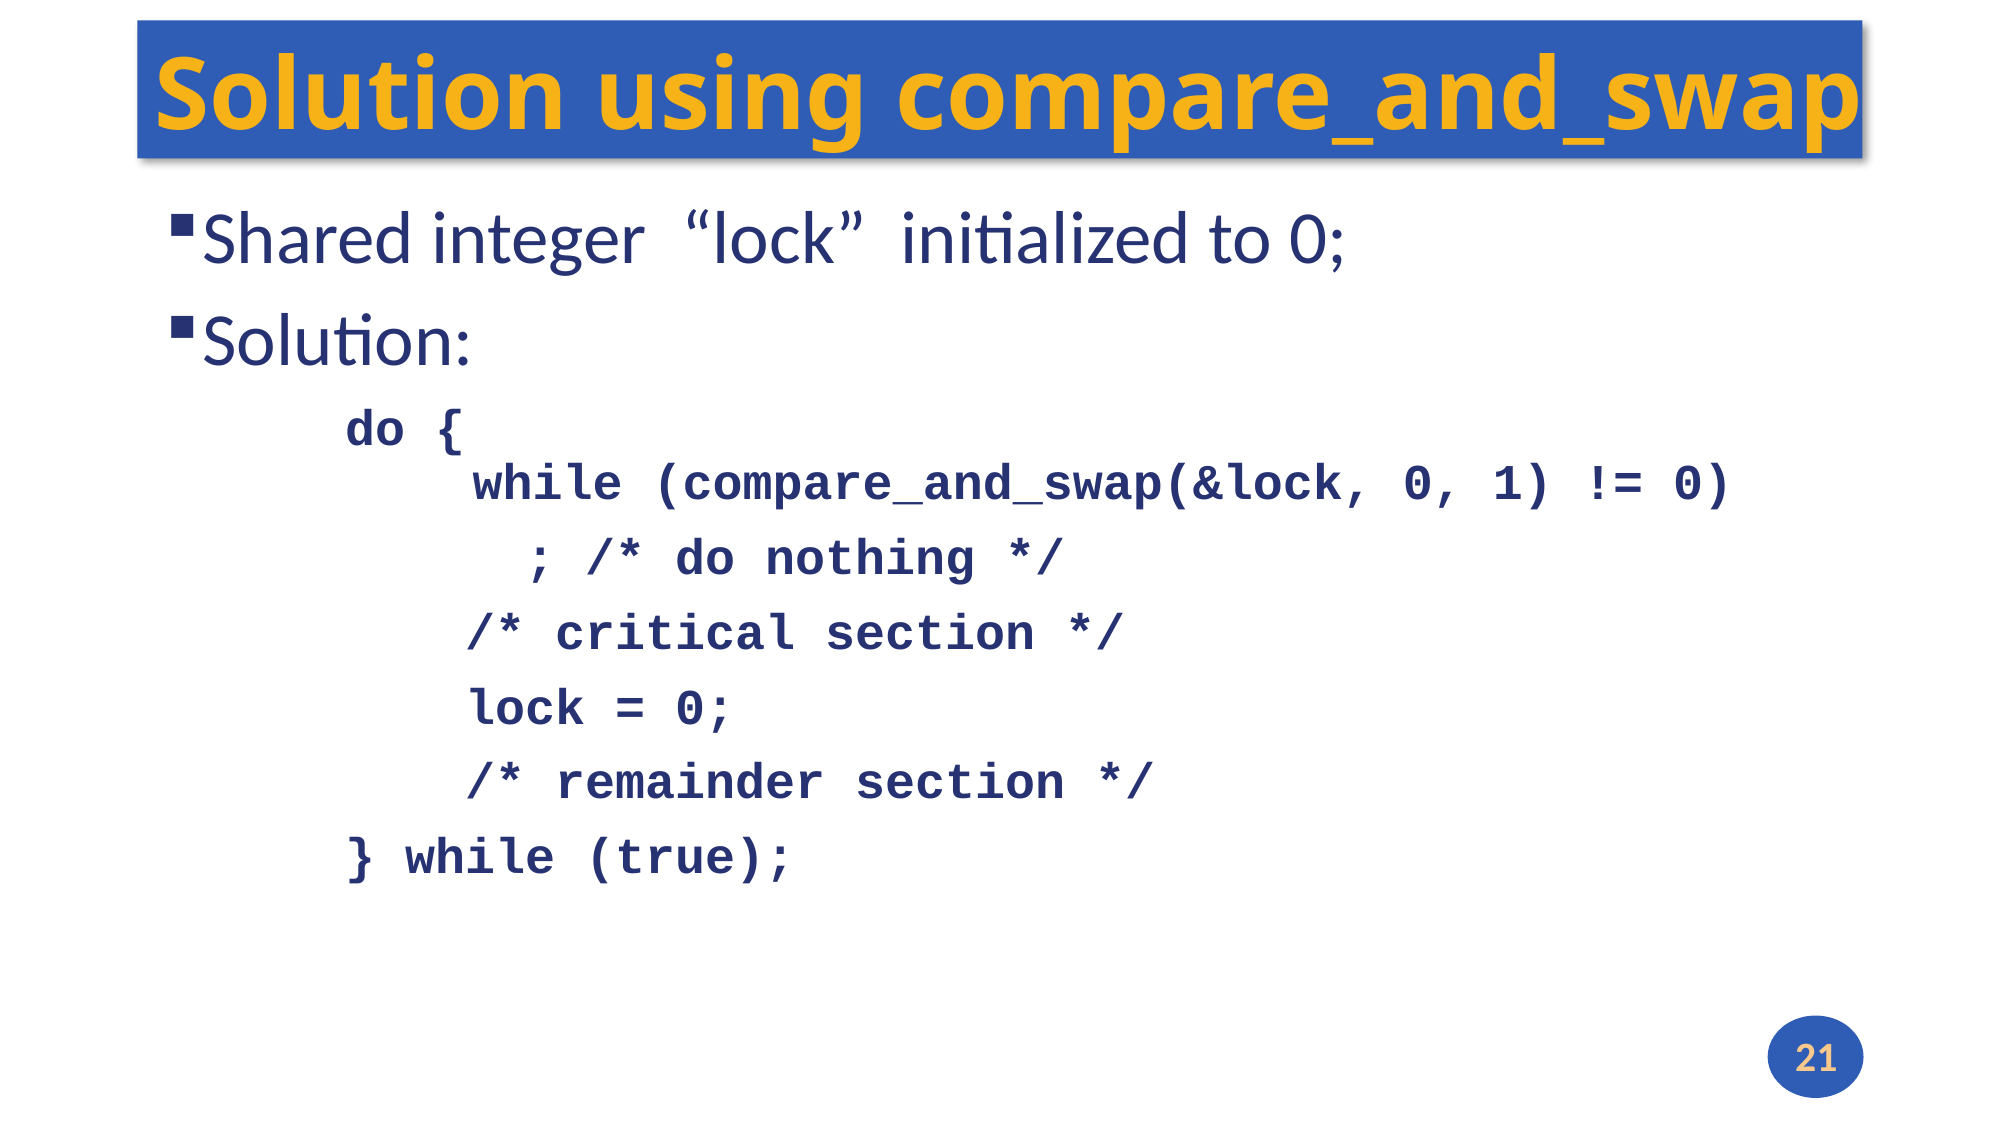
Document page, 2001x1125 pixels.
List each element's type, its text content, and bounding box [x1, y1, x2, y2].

list Shared integer “lock” initialized to 0; Solution: do { while (compare_and_swap(&lock, 0, 1) != 0) ; /* do nothing */ /* critical section */ lock = 0; /* remainder section */ } while (true); [150, 191, 1880, 1072]
slide_number 21 [1767, 1015, 1866, 1095]
title Solution using compare_and_swap [141, 24, 1866, 156]
